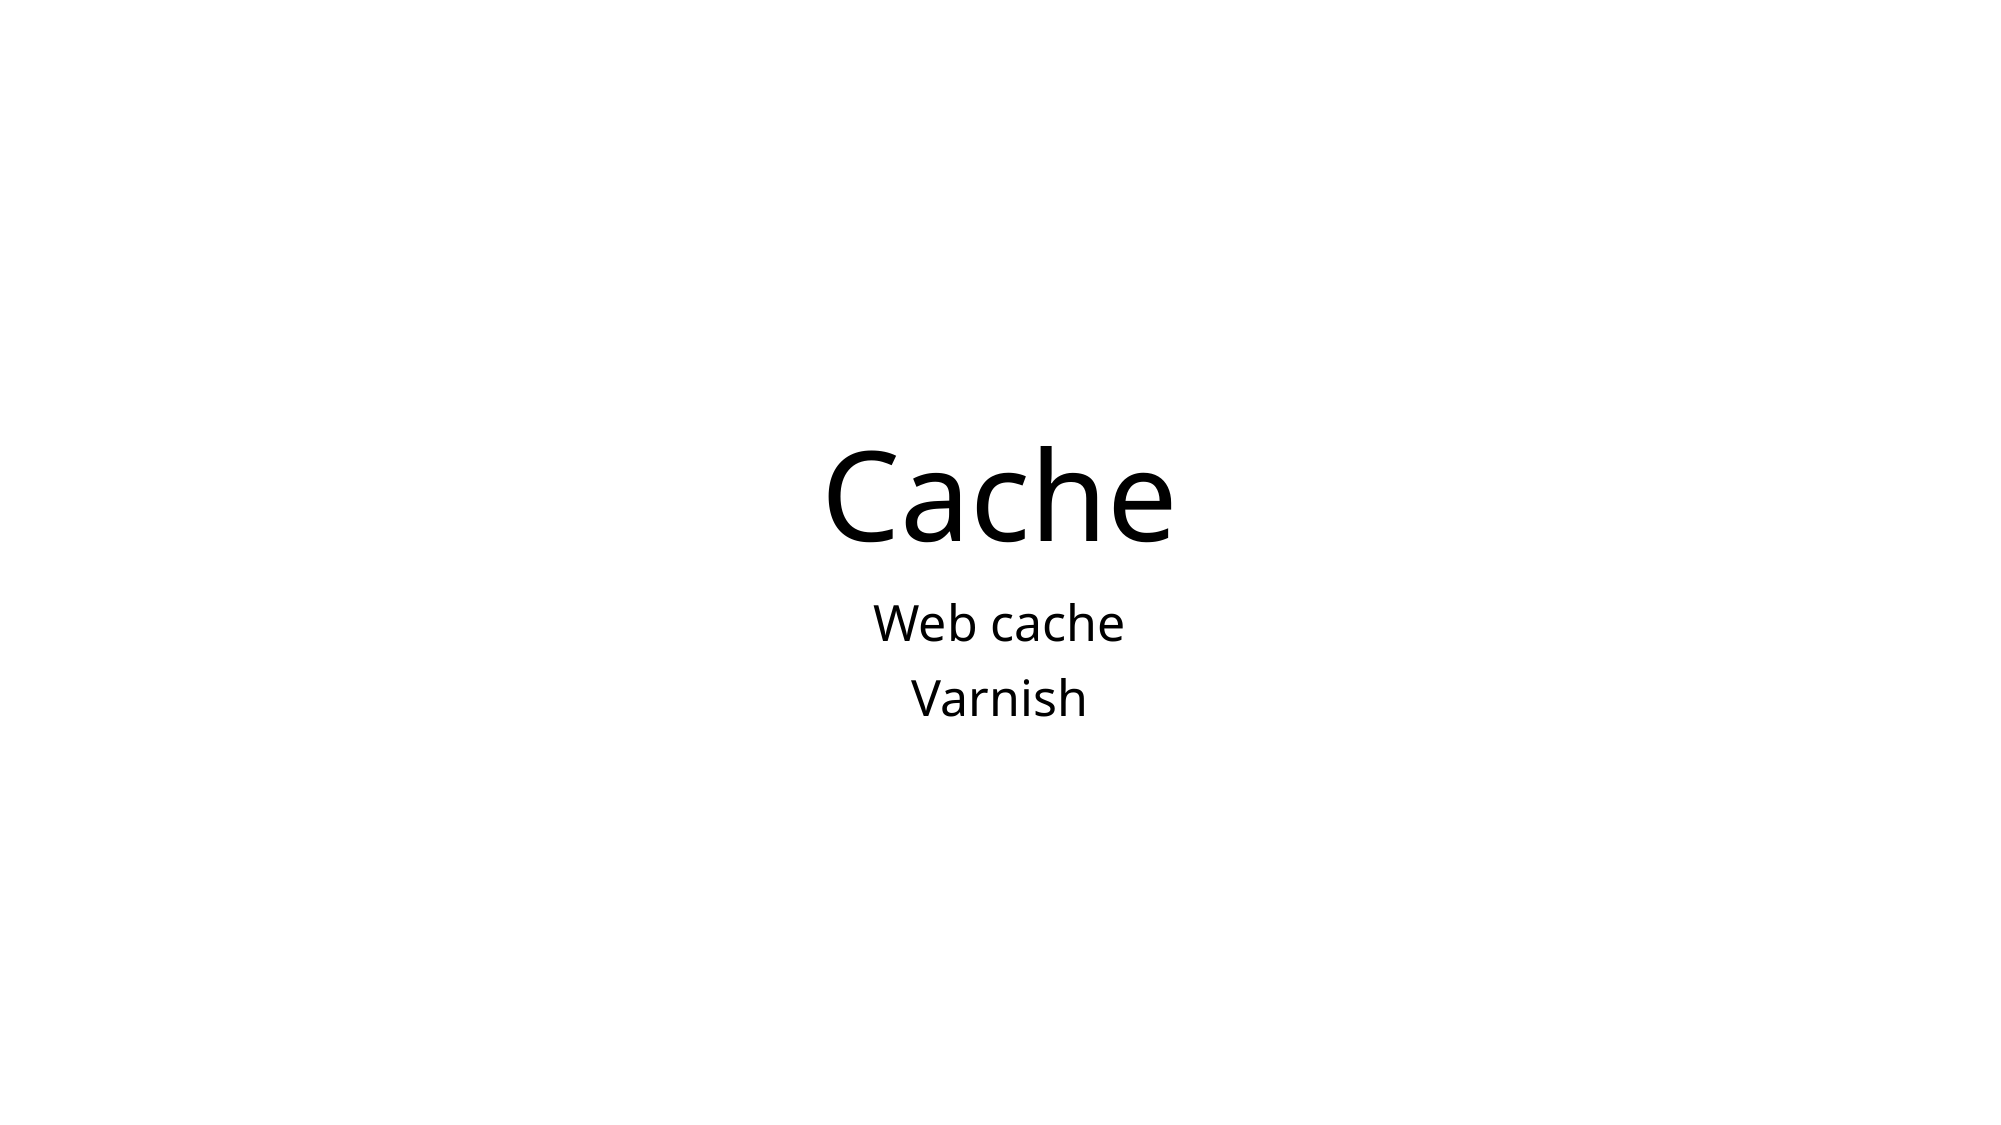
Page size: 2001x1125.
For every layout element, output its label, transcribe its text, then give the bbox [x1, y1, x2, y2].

subtitle Web cache Varnish [249, 590, 1750, 863]
title Cache [249, 184, 1750, 576]
